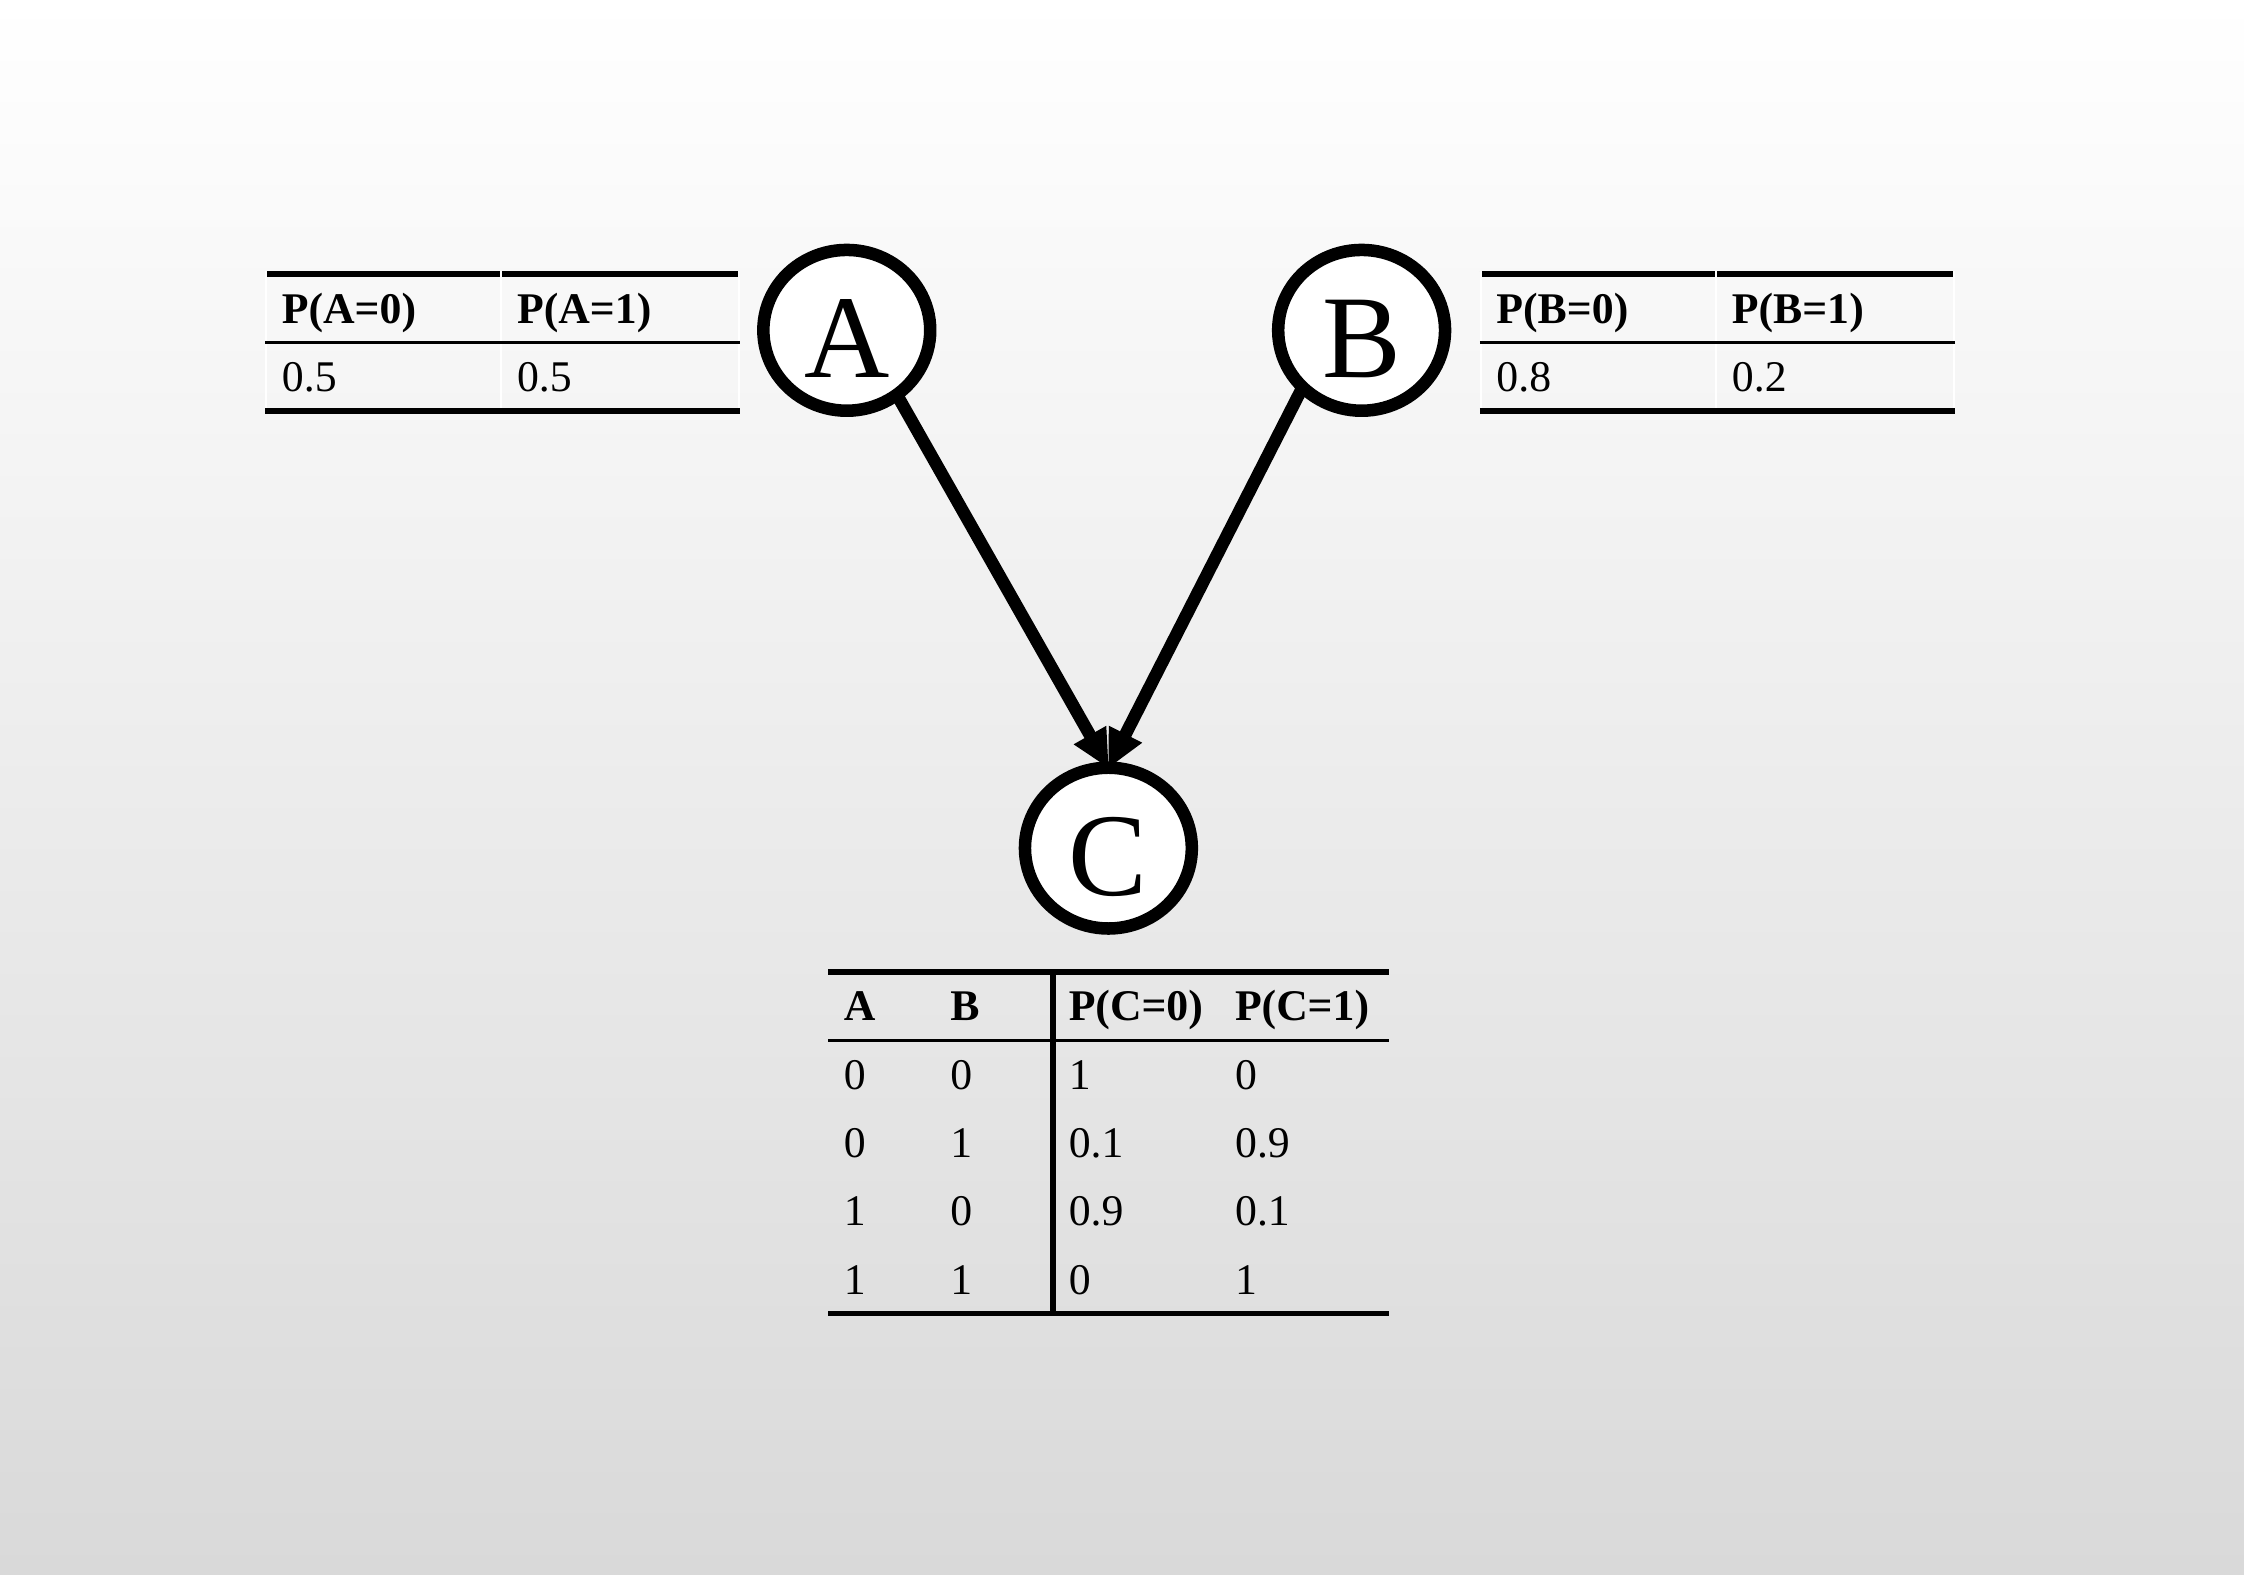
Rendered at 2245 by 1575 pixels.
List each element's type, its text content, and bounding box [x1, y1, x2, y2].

table_cell 0 [1219, 1042, 1389, 1109]
table_header A [828, 975, 935, 1039]
table_cell 0.8 [1482, 344, 1715, 408]
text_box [763, 249, 1446, 929]
table_cell 0.5 [502, 344, 738, 408]
table_cell 0.1 [1219, 1177, 1389, 1245]
table_header P(B=0) [1482, 277, 1715, 341]
table_cell 1 [828, 1245, 935, 1311]
table_header P(B=1) [1717, 277, 1953, 341]
table_cell 1 [935, 1245, 1050, 1311]
table_header P(A=1) [502, 277, 738, 341]
table_header P(C=0) [1056, 975, 1219, 1039]
table_cell 0.5 [267, 344, 500, 408]
table_header B [935, 975, 1050, 1039]
table_cell 1 [1056, 1042, 1219, 1109]
table_cell 0 [828, 1042, 935, 1109]
table_header P(A=0) [267, 277, 500, 341]
table_cell 0 [828, 1109, 935, 1177]
table_cell 0.9 [1219, 1109, 1389, 1177]
table_cell 1 [828, 1177, 935, 1245]
table_header P(C=1) [1219, 975, 1389, 1039]
table_cell 0 [935, 1042, 1050, 1109]
table_cell 0.1 [1056, 1109, 1219, 1177]
table_cell 0.2 [1717, 344, 1953, 408]
table_cell 1 [1219, 1245, 1389, 1311]
table_cell 1 [935, 1109, 1050, 1177]
table_cell 0 [1056, 1245, 1219, 1311]
table_cell 0.9 [1056, 1177, 1219, 1245]
table_cell 0 [935, 1177, 1050, 1245]
